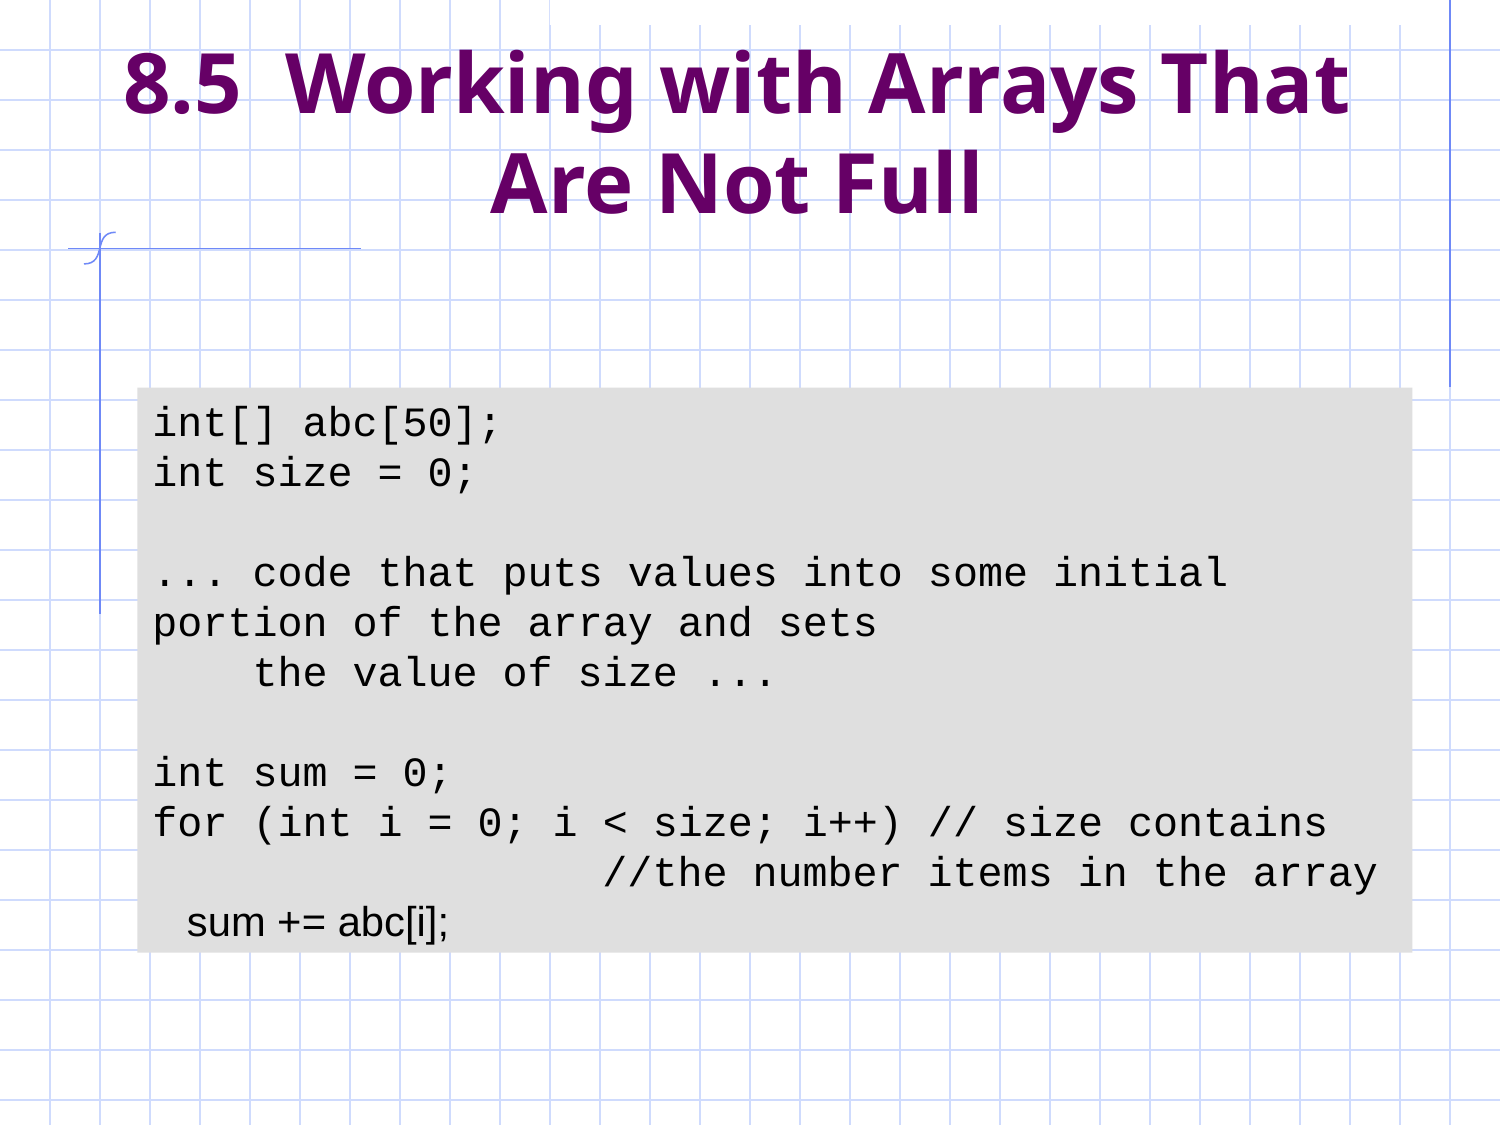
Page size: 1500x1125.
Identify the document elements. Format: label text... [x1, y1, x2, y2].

text_box int[] abc[50]; int size = 0; ... code that puts values into some initial portion of the array and sets the value of size ... int sum = 0; for (int i = 0; i < size; i++) // size contains //the number items in the array sum += abc[i]; [137, 387, 1413, 953]
title 8.5 Working with Arrays That Are Not Full [99, 50, 1375, 238]
